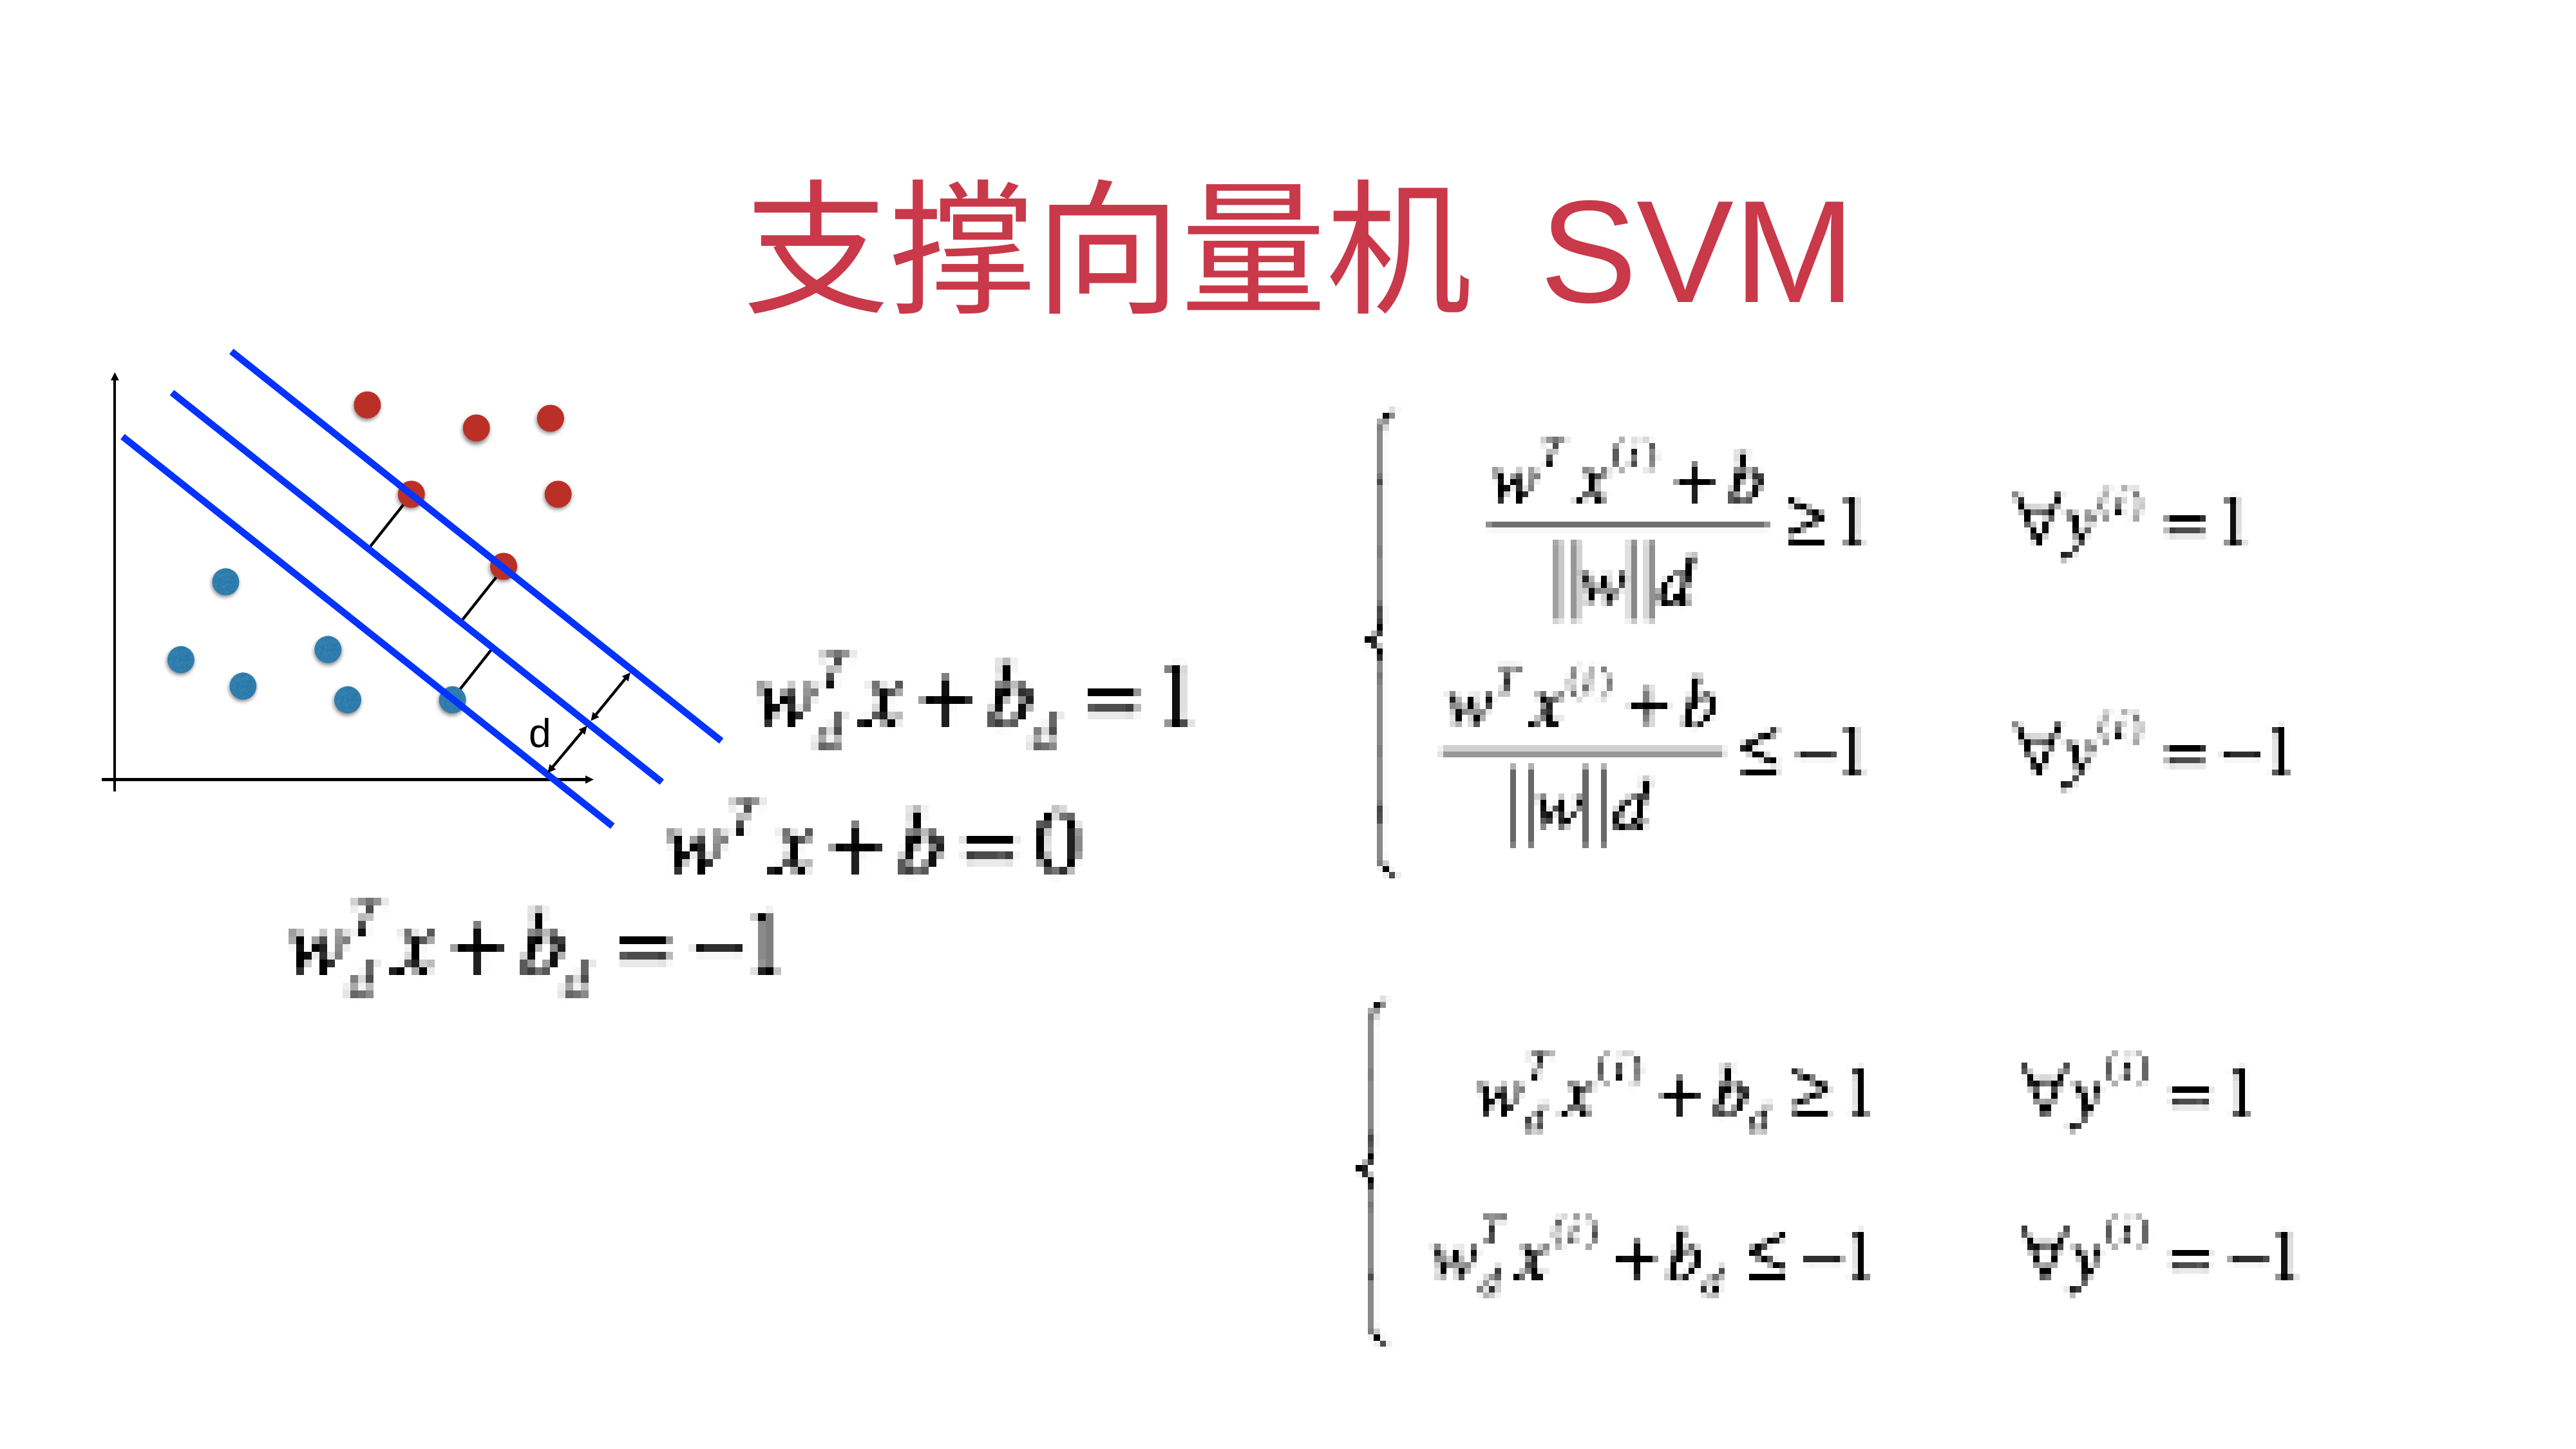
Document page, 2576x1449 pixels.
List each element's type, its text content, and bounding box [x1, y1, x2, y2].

title 支撑向量机 SVM [187, 122, 2389, 337]
picture [1344, 984, 2391, 1354]
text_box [102, 351, 722, 827]
picture [742, 627, 1211, 766]
picture [1353, 395, 2382, 891]
picture [274, 773, 1106, 1014]
